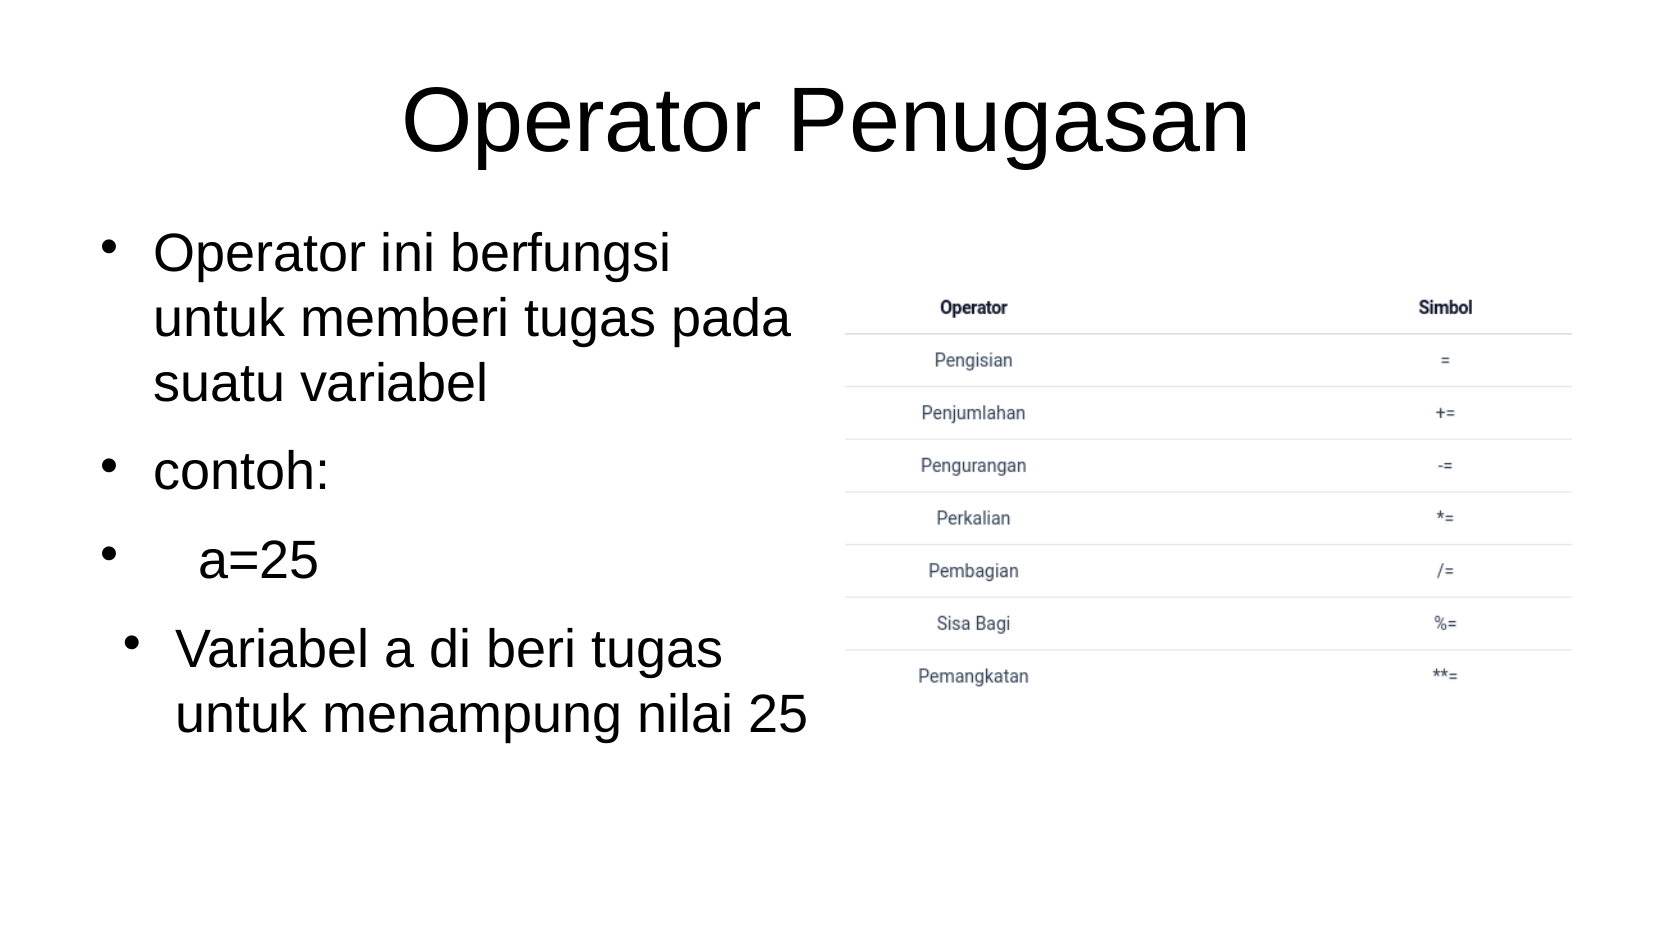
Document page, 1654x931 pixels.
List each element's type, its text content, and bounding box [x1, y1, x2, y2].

text_box Operator ini berfungsi untuk memberi tugas pada suatu variabel contoh: a=25 Variabel a di beri tugas untuk menampung nilai 25 [82, 217, 809, 757]
picture [844, 264, 1572, 711]
text_box Operator Penugasan [82, 37, 1571, 193]
